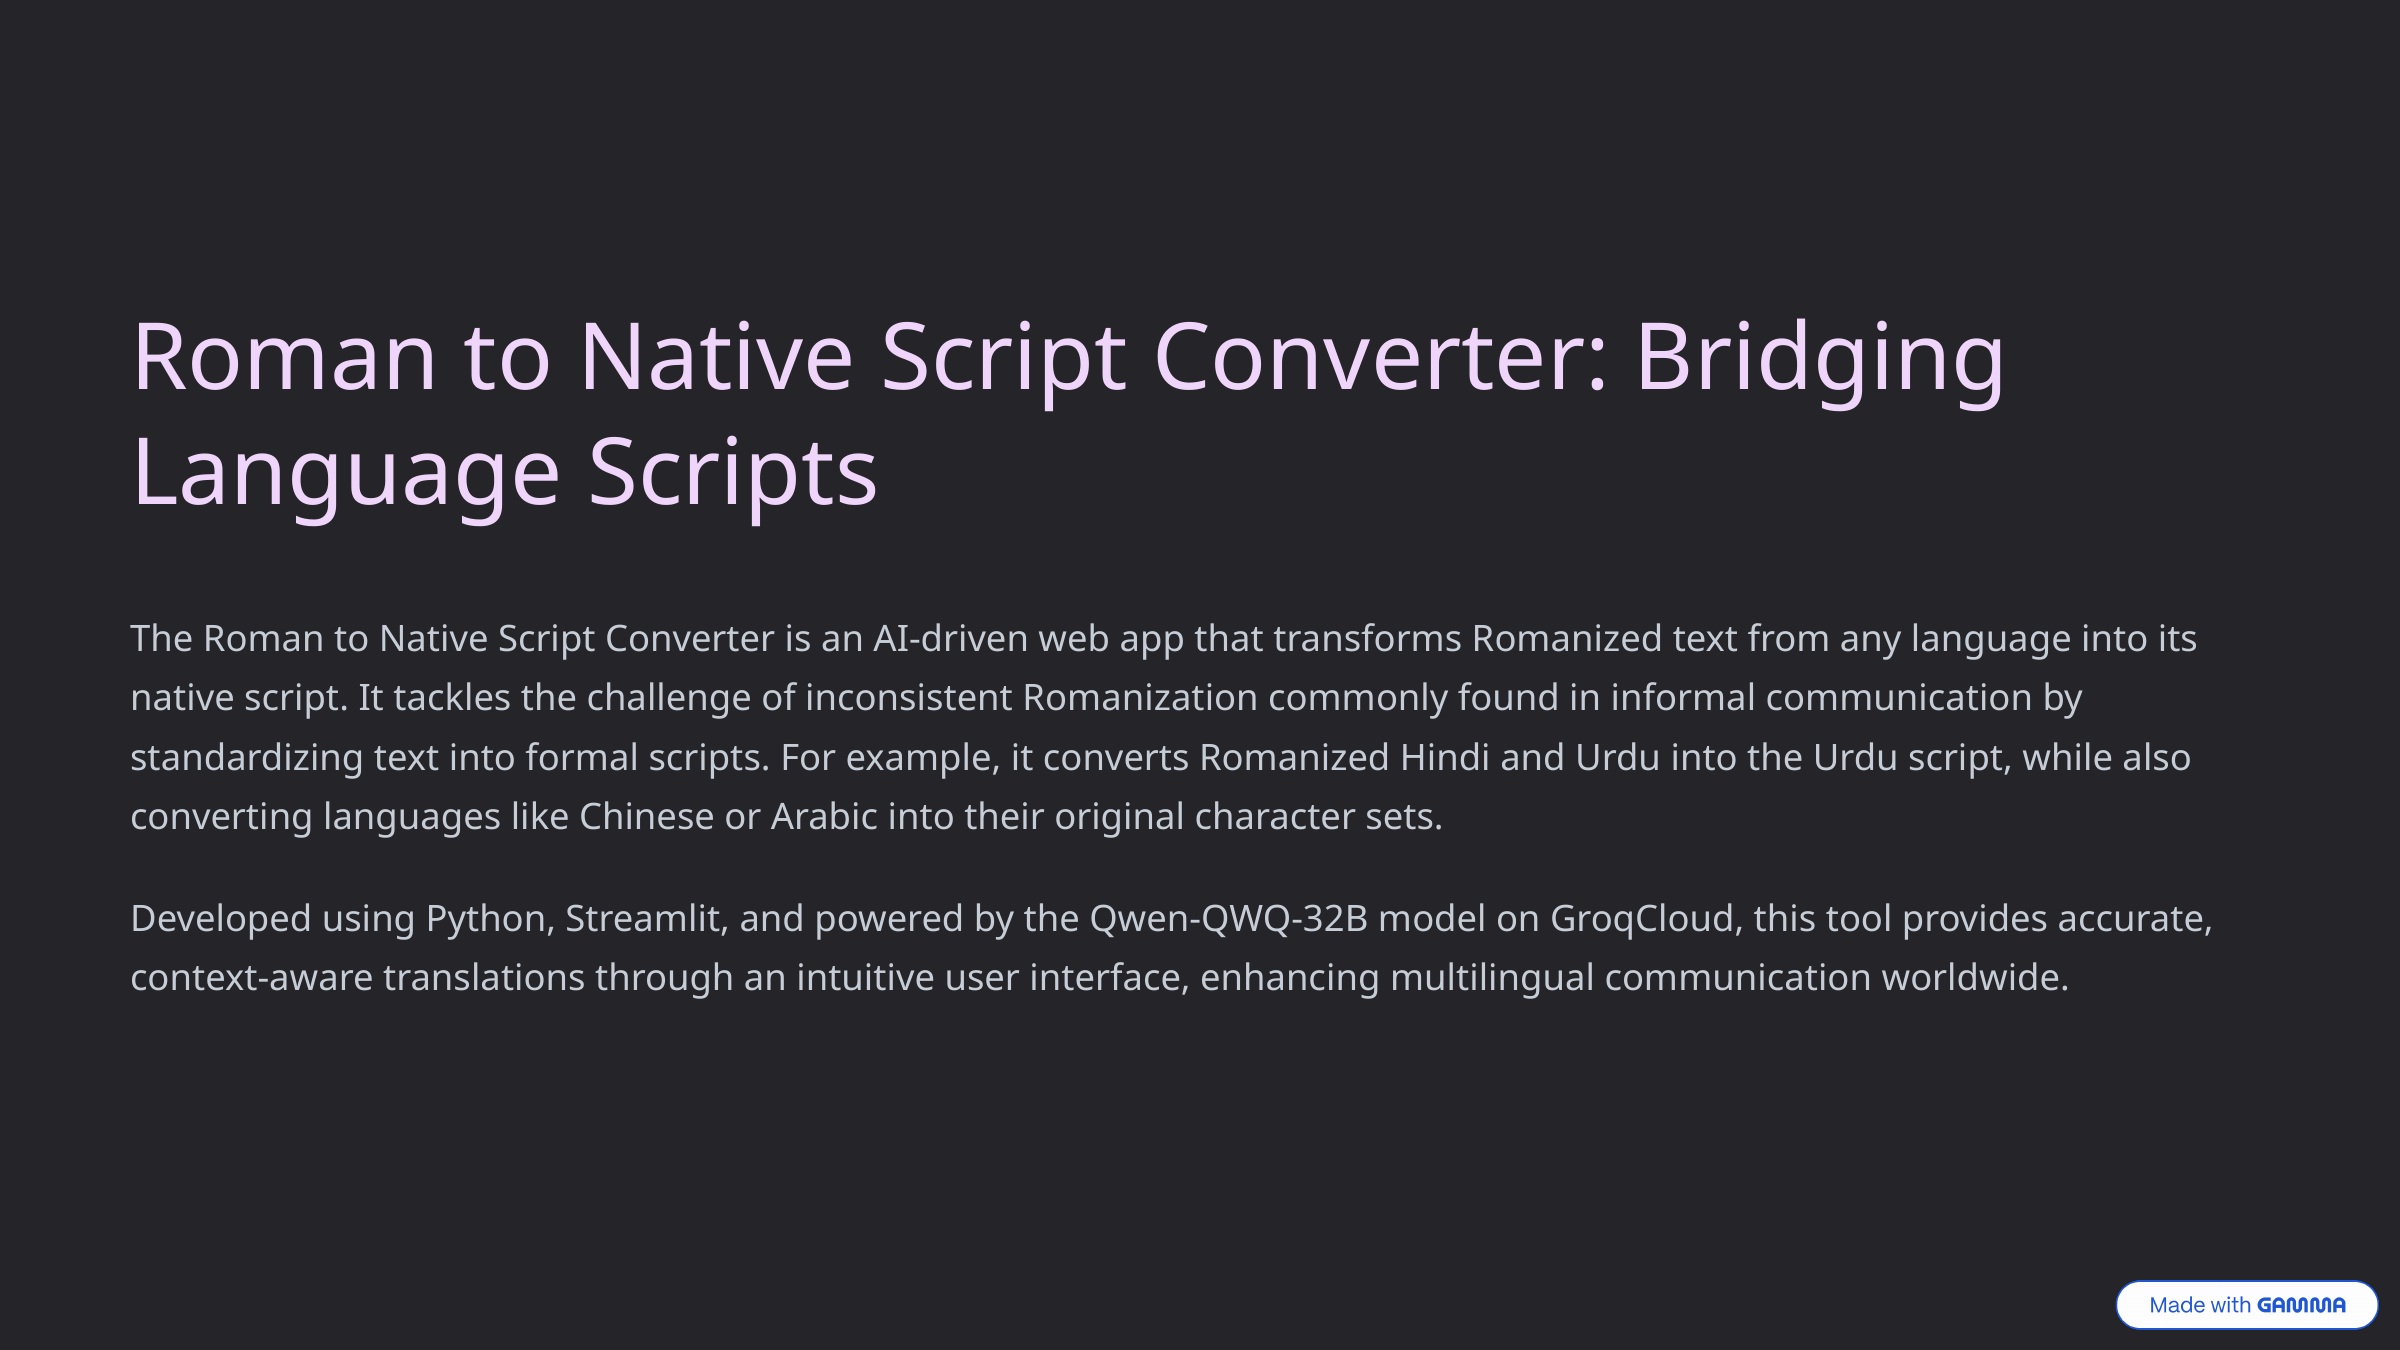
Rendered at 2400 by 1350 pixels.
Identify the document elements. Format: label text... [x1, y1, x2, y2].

text_box Developed using Python, Streamlit, and powered by the Qwen-QWQ-32B model on GroqCloud, this tool provides accurate, context-aware translations through an intuitive user interface, enhancing multilingual communication worldwide. [130, 879, 2270, 1058]
text_box Roman to Native Script Converter: Bridging Language Scripts [130, 292, 2270, 525]
text_box The Roman to Native Script Converter is an AI-driven web app that transforms Romanized text from any language into its native script. It tackles the challenge of inconsistent Romanization commonly found in informal communication by standardizing text into formal scripts. For example, it converts Romanized Hindi and Urdu into the Urdu script, while also converting languages like Chinese or Arabic into their original character sets. [130, 599, 2270, 838]
picture [2106, 1271, 2389, 1339]
